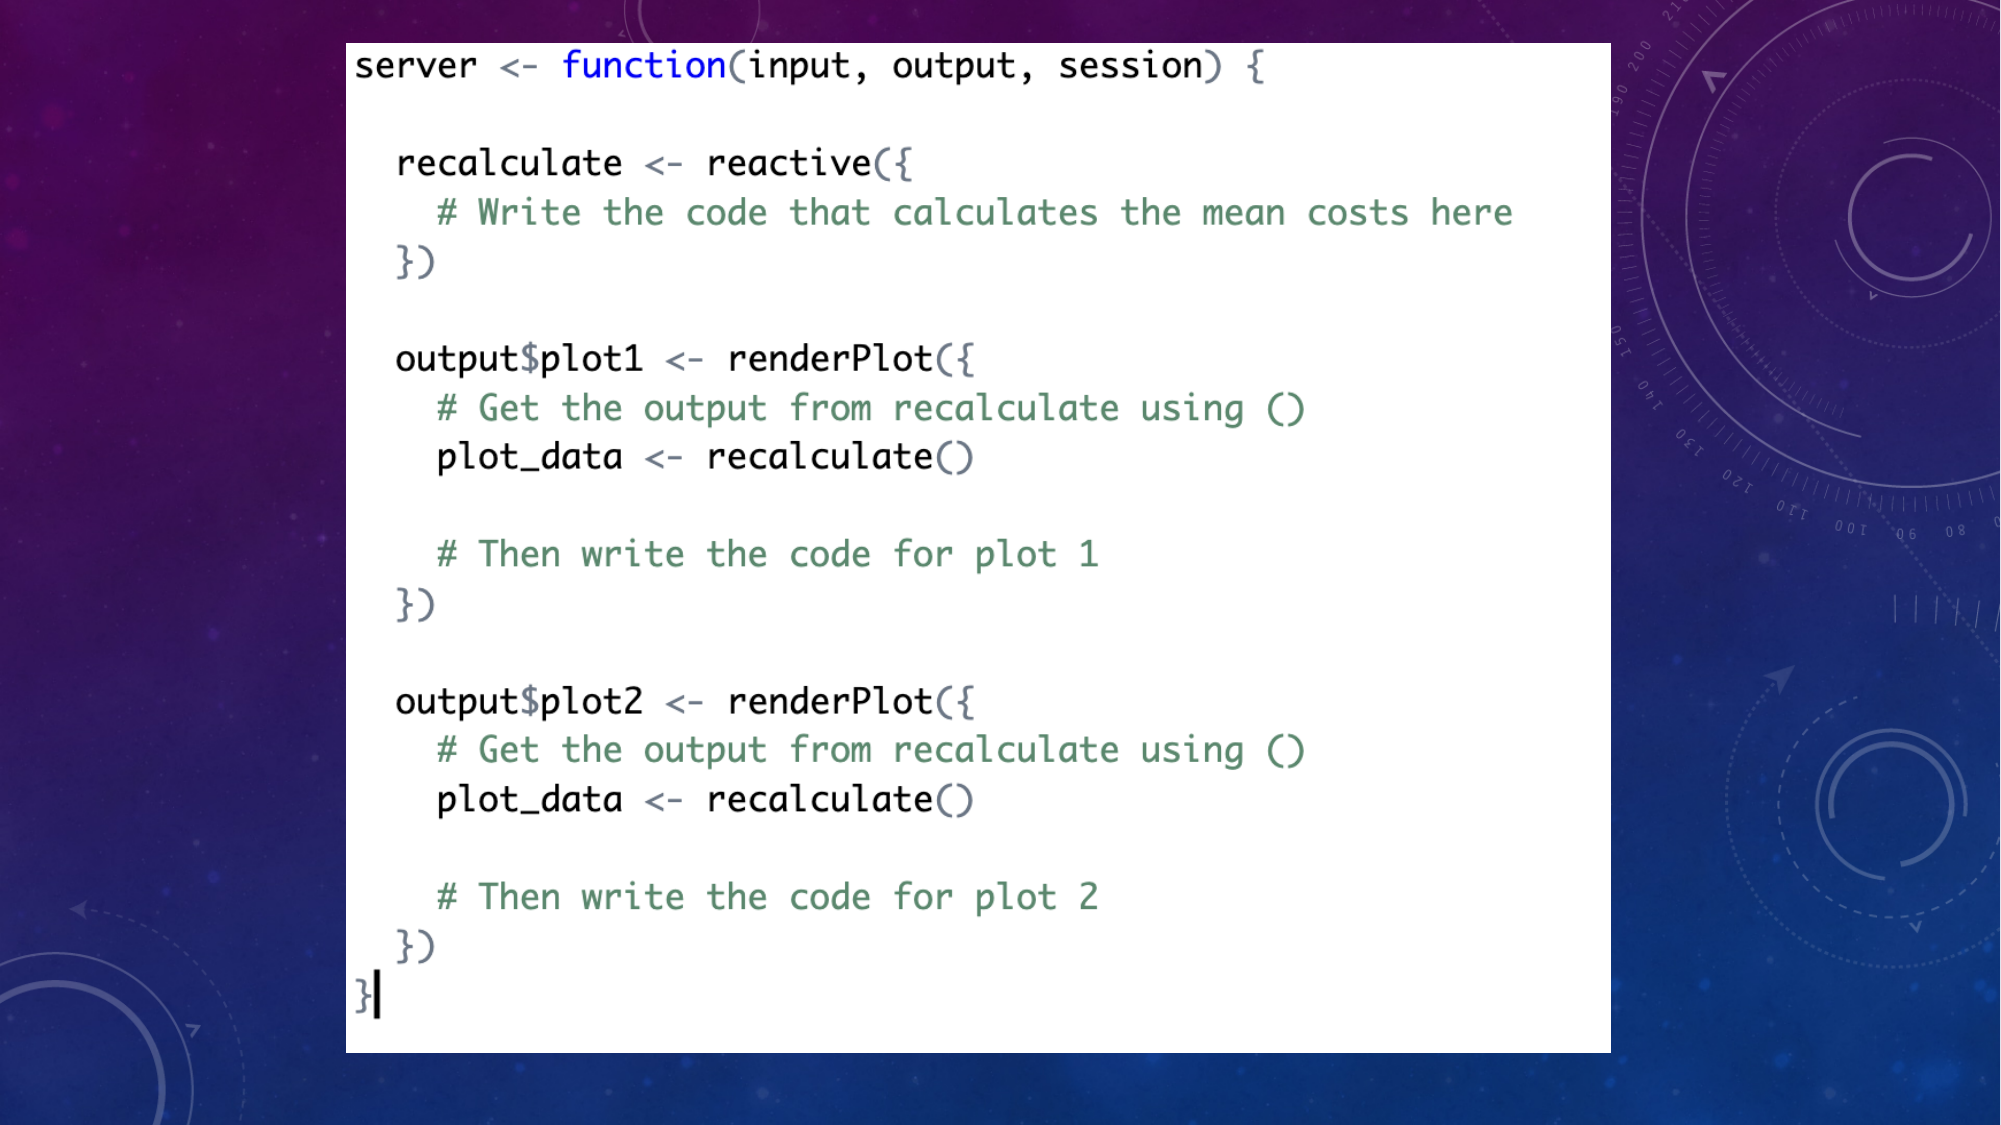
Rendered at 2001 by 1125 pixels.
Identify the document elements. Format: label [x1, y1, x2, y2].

list [345, 43, 1612, 1054]
picture [0, 0, 2001, 1125]
